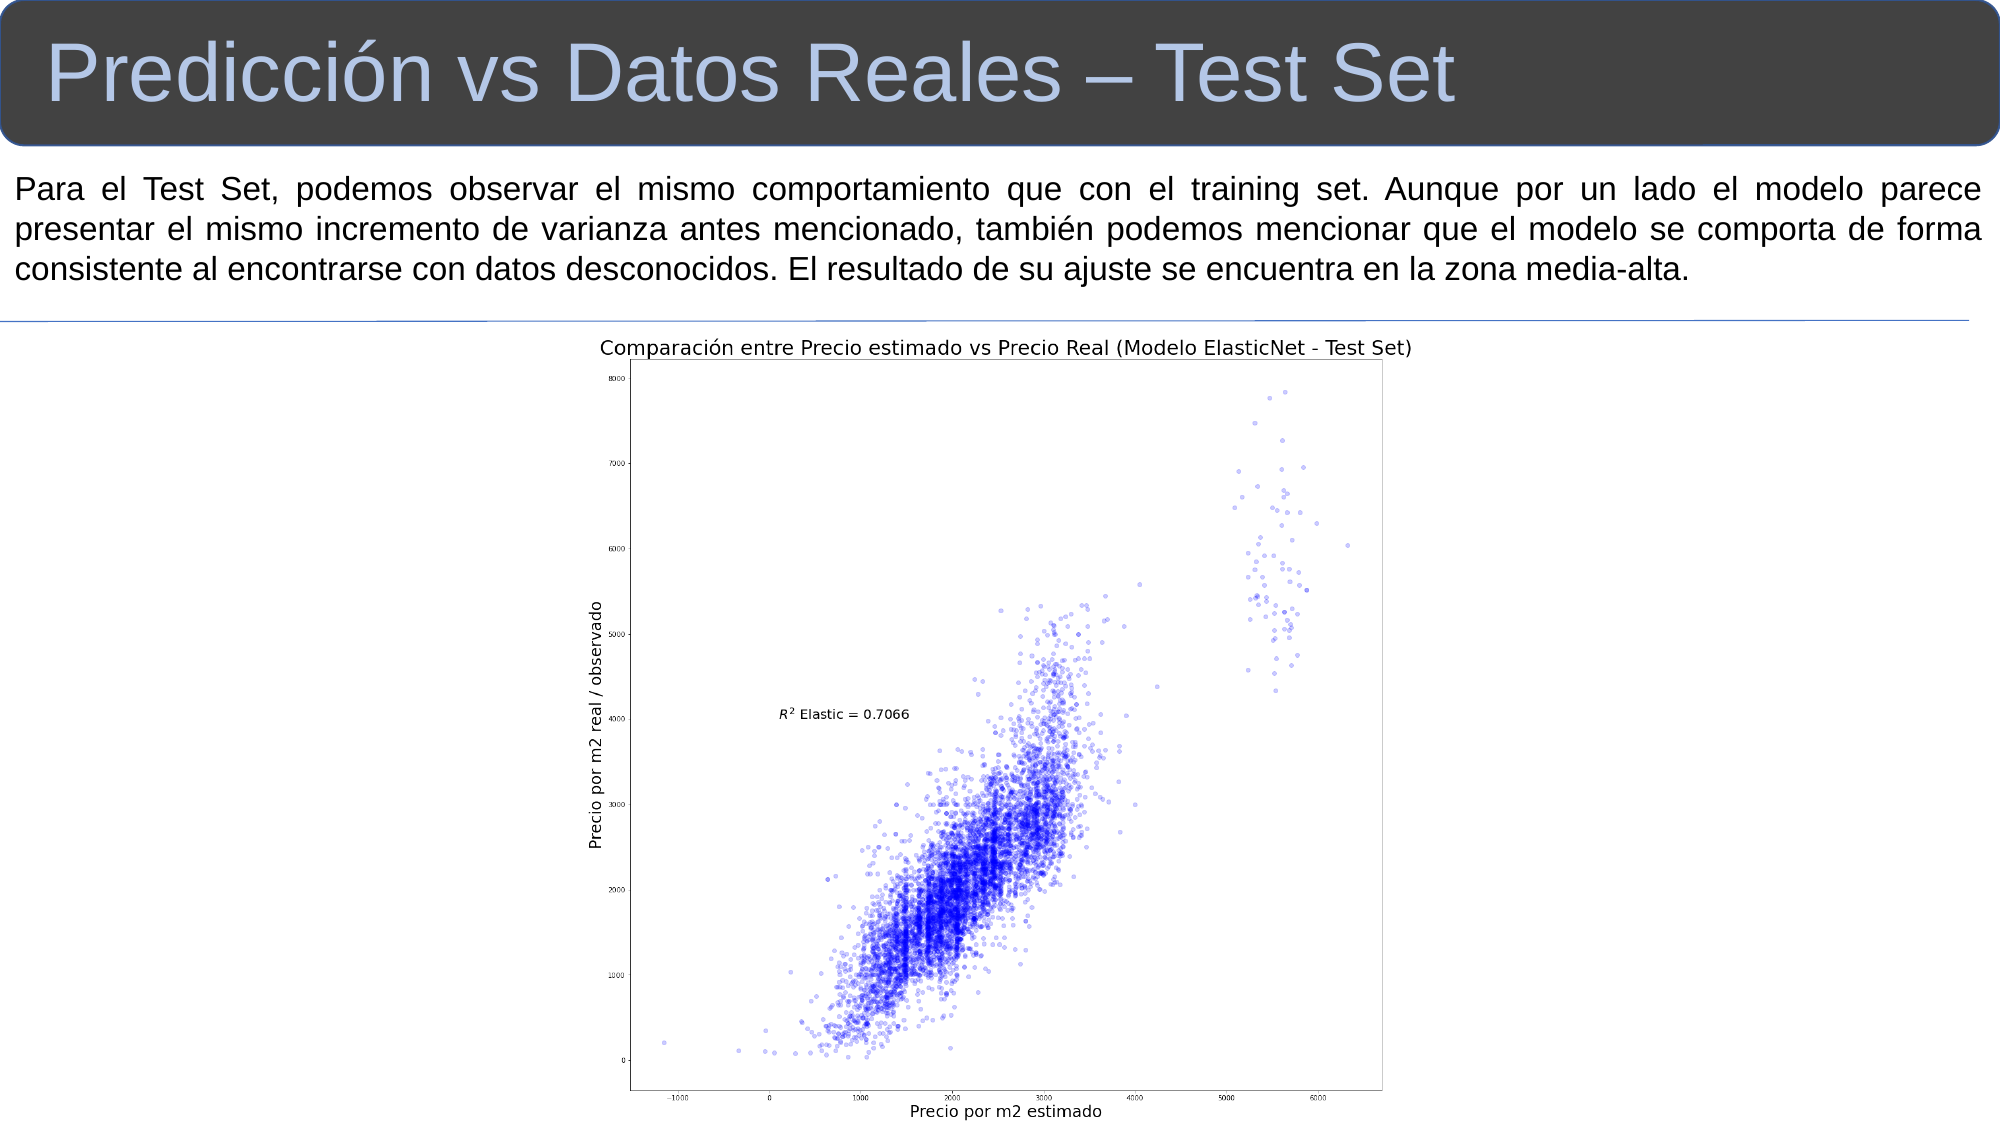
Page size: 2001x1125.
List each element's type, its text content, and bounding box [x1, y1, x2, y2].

picture [584, 333, 1416, 1125]
text_box [0, 0, 2000, 147]
title Predicción vs Datos Reales – Test Set [30, 3, 1653, 146]
text_box Para el Test Set, podemos observar el mismo comportamiento que con el training set. Aunque por un lado el modelo parece presentar el mismo incremento de varianza antes mencionado, también podemos mencionar que el modelo se comporta de forma consistente al encontrarse con datos desconocidos. El resultado de su ajuste se encuentra en la zona media-alta. [0, 159, 2000, 295]
